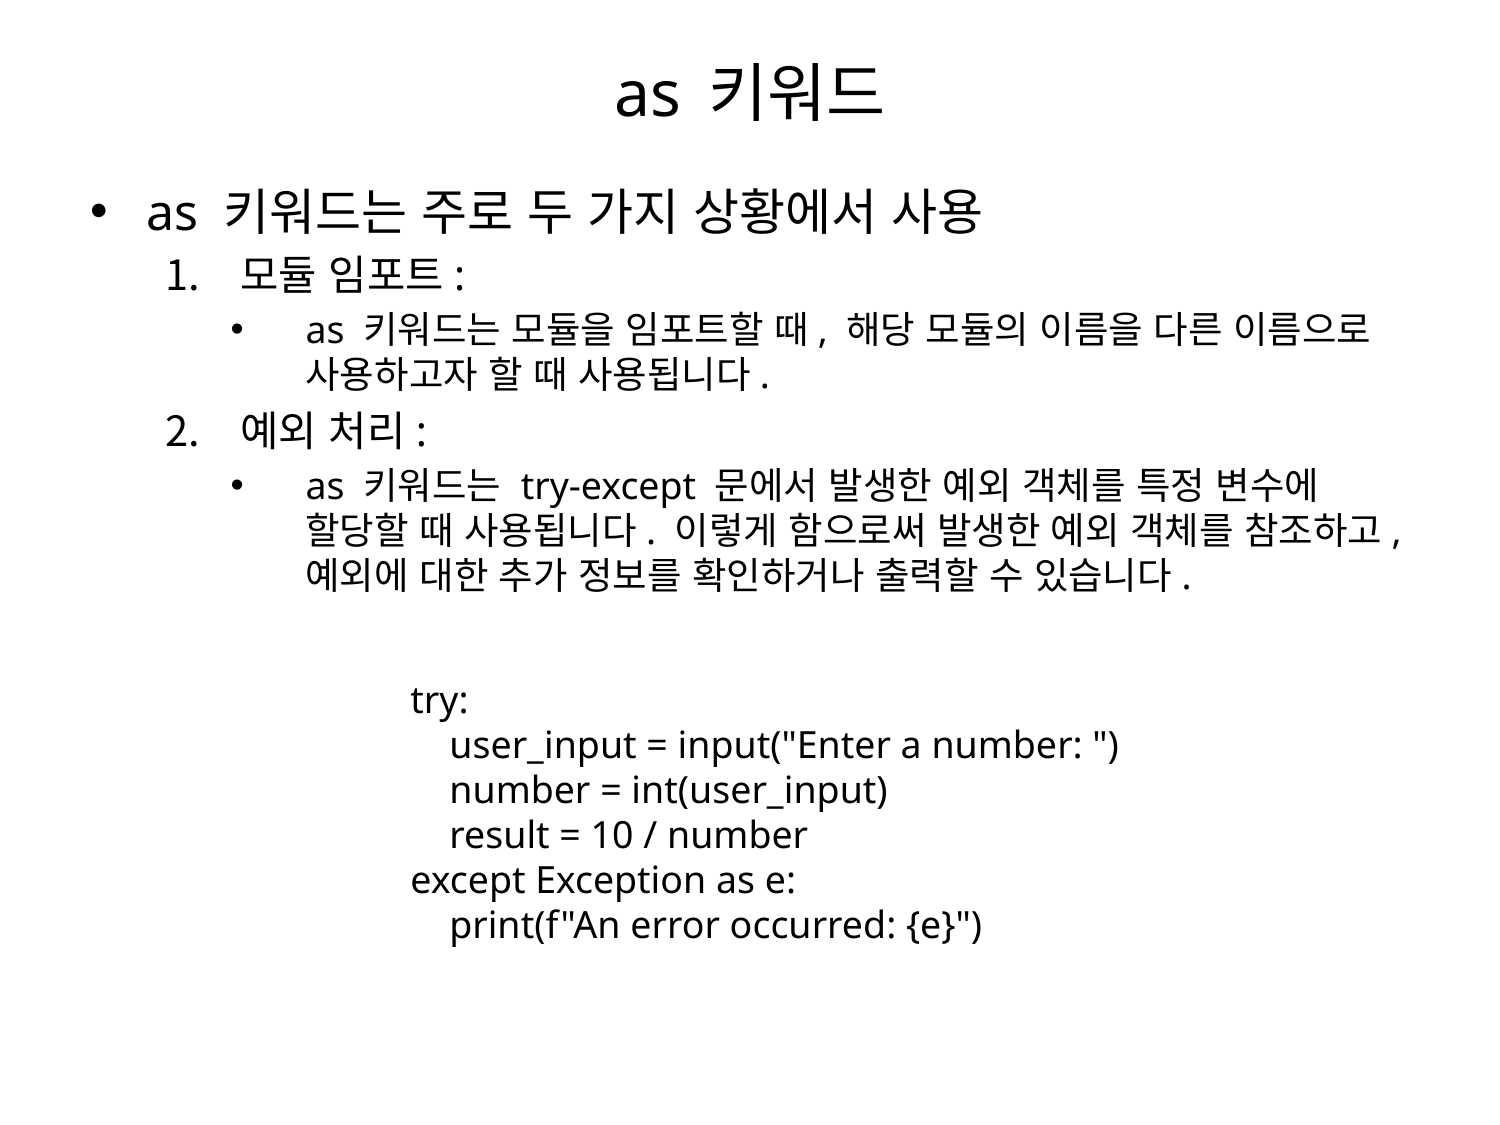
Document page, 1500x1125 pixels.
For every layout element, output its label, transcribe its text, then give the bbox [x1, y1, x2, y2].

title as 키워드 [75, 45, 1425, 138]
list as 키워드는 주로 두 가지 상황에서 사용 모듈 임포트: as 키워드는 모듈을 임포트할 때, 해당 모듈의 이름을 다른 이름으로 사용하고자 할 때 사용됩니다. 예외 처리: as 키워드는 try-except 문에서 발생한 예외 객체를 특정 변수에 할당할 때 사용됩니다. 이렇게 함으로써 발생한 예외 객체를 참조하고, 예외에 대한 추가 정보를 확인하거나 출력할 수 있습니다. [75, 172, 1425, 1005]
text_box try: user_input = input("Enter a number: ") number = int(user_input) result = 10 / number except Exception as e: print(f"An error occurred: {e}") [395, 668, 1146, 954]
